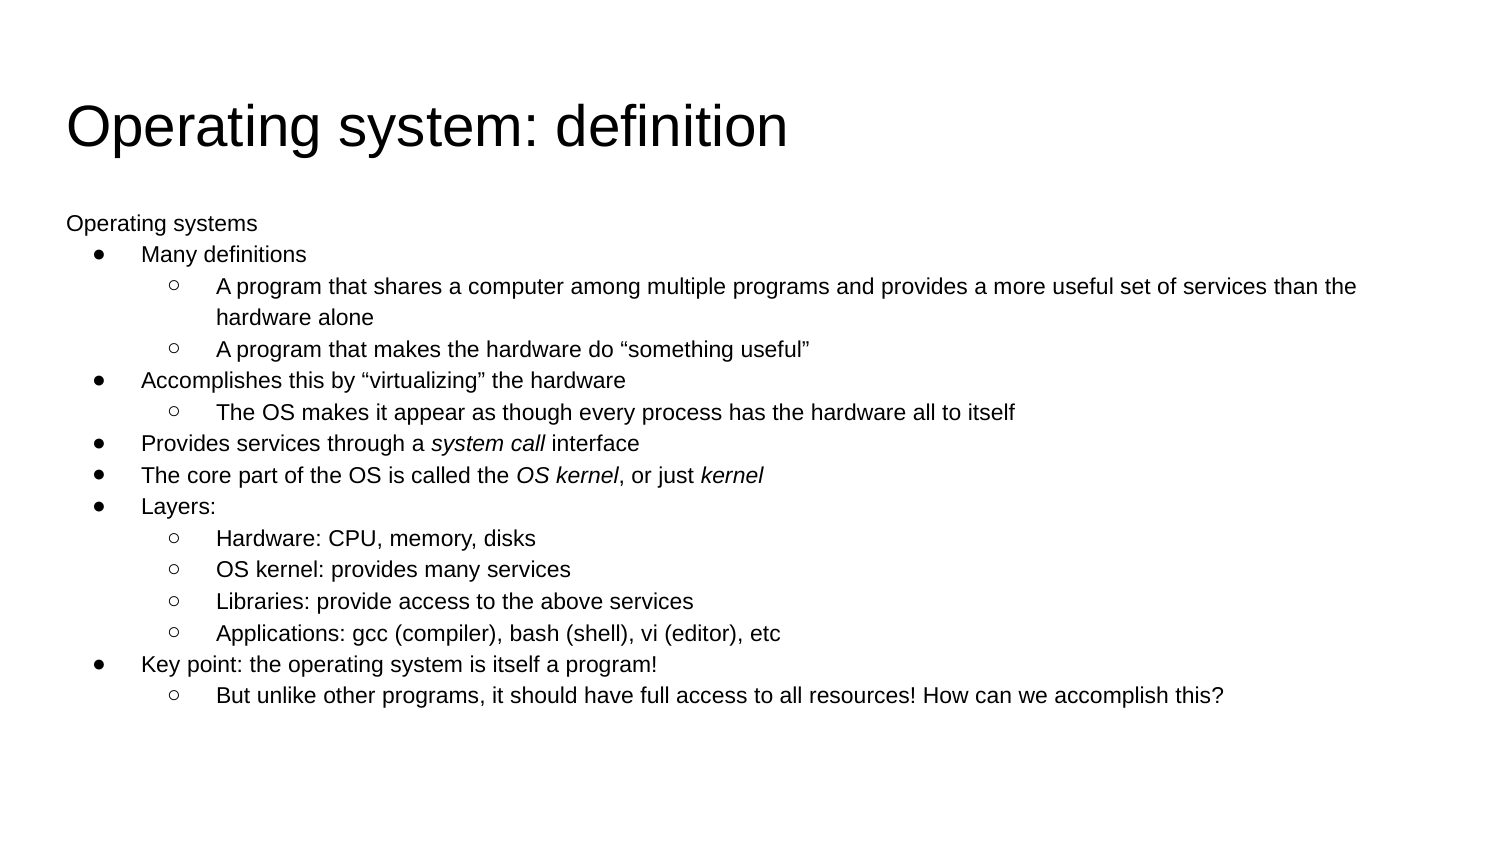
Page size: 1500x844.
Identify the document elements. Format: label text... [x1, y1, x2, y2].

list Operating systems Many definitions A program that shares a computer among multiple programs and provides a more useful set of services than the hardware alone A program that makes the hardware do “something useful” Accomplishes this by “virtualizing” the hardware The OS makes it appear as though every process has the hardware all to itself Provides services through a system call interface The core part of the OS is called the OS kernel, or just kernel Layers: Hardware: CPU, memory, disks OS kernel: provides many services Libraries: provide access to the above services Applications: gcc (compiler), bash (shell), vi (editor), etc Key point: the operating system is itself a program! But unlike other programs, it should have full access to all resources! How can we accomplish this? [51, 189, 1449, 750]
title Operating system: definition [51, 72, 1449, 167]
